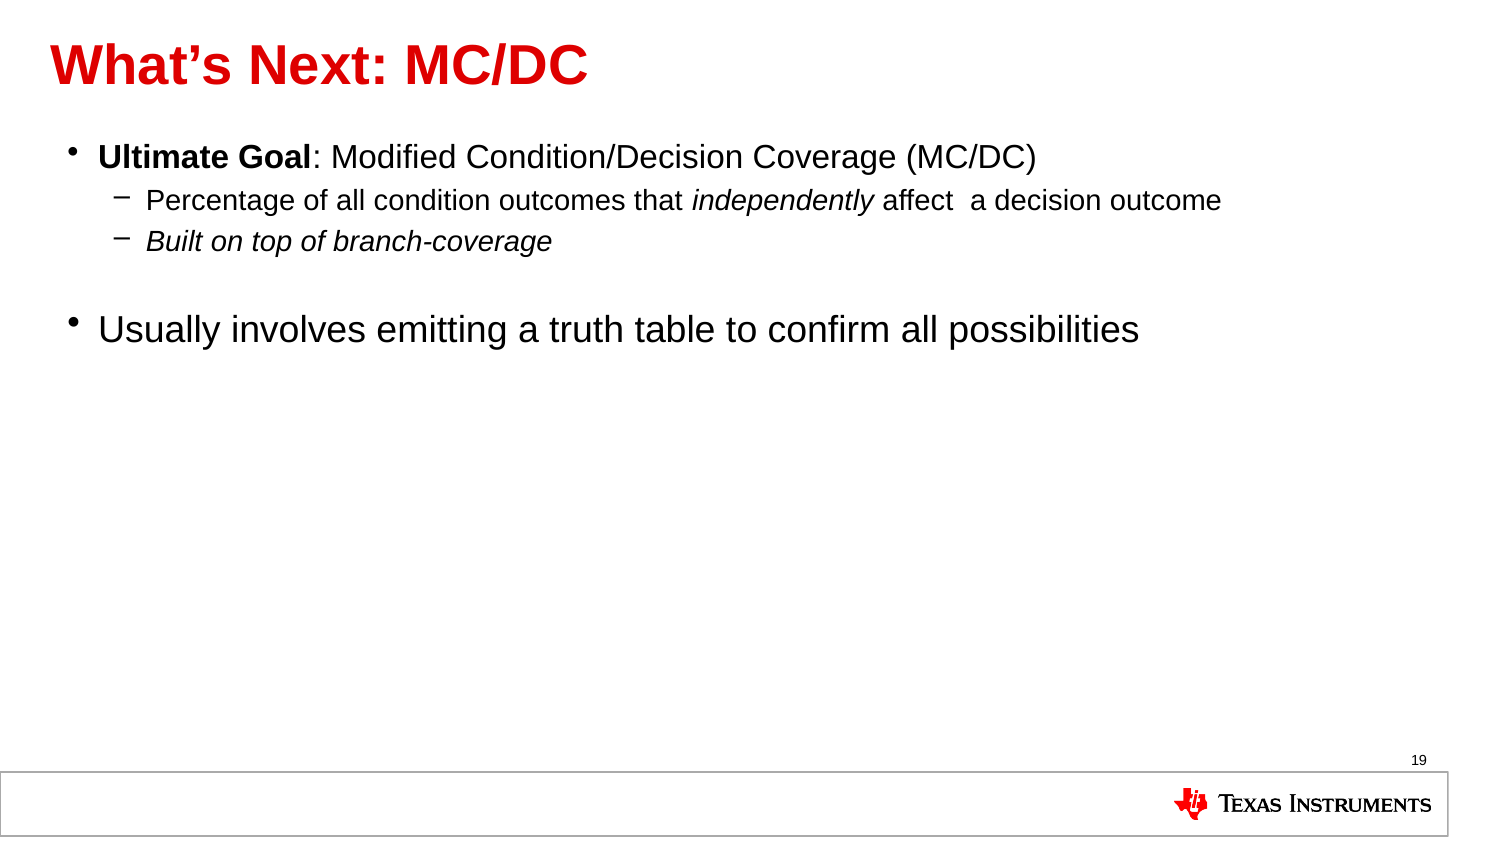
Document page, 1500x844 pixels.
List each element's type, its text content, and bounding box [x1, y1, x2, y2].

picture [1174, 788, 1431, 820]
list Ultimate Goal: Modified Condition/Decision Coverage (MC/DC) Percentage of all condition outcomes that independently affect a decision outcome Built on top of branch-coverage Usually involves emitting a truth table to confirm all possibilities [54, 128, 1444, 386]
slide_number 19 [1089, 744, 1440, 770]
title What’s Next: MC/DC [37, 17, 1426, 119]
